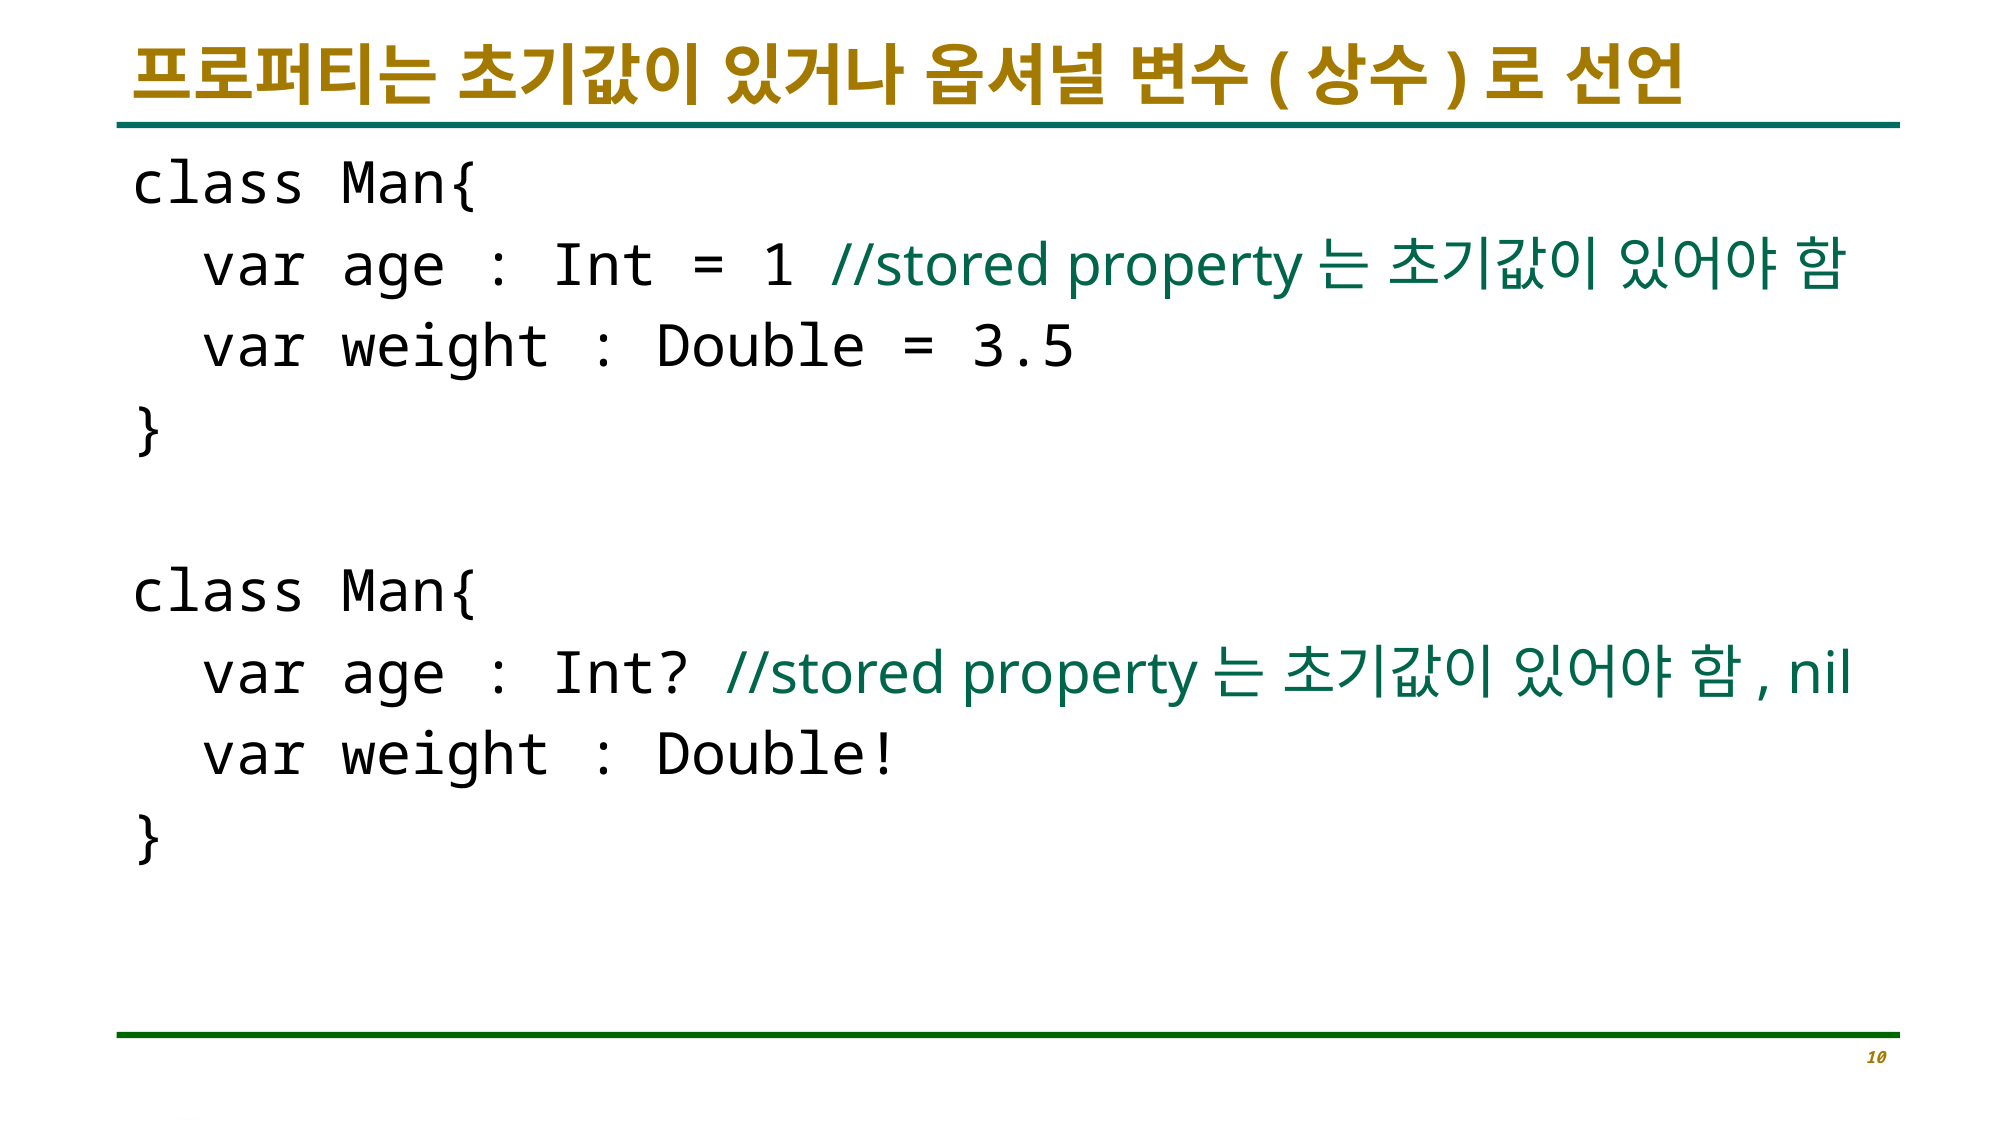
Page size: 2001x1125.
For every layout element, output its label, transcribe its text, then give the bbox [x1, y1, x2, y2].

list class Man{ var age : Int = 1 //stored property는 초기값이 있어야 함 var weight : Double = 3.5 } class Man{ var age : Int? //stored property는 초기값이 있어야 함, nil var weight : Double! } [116, 137, 1900, 1025]
title 프로퍼티는 초기값이 있거나 옵셔널 변수(상수)로 선언 [116, 24, 1900, 113]
